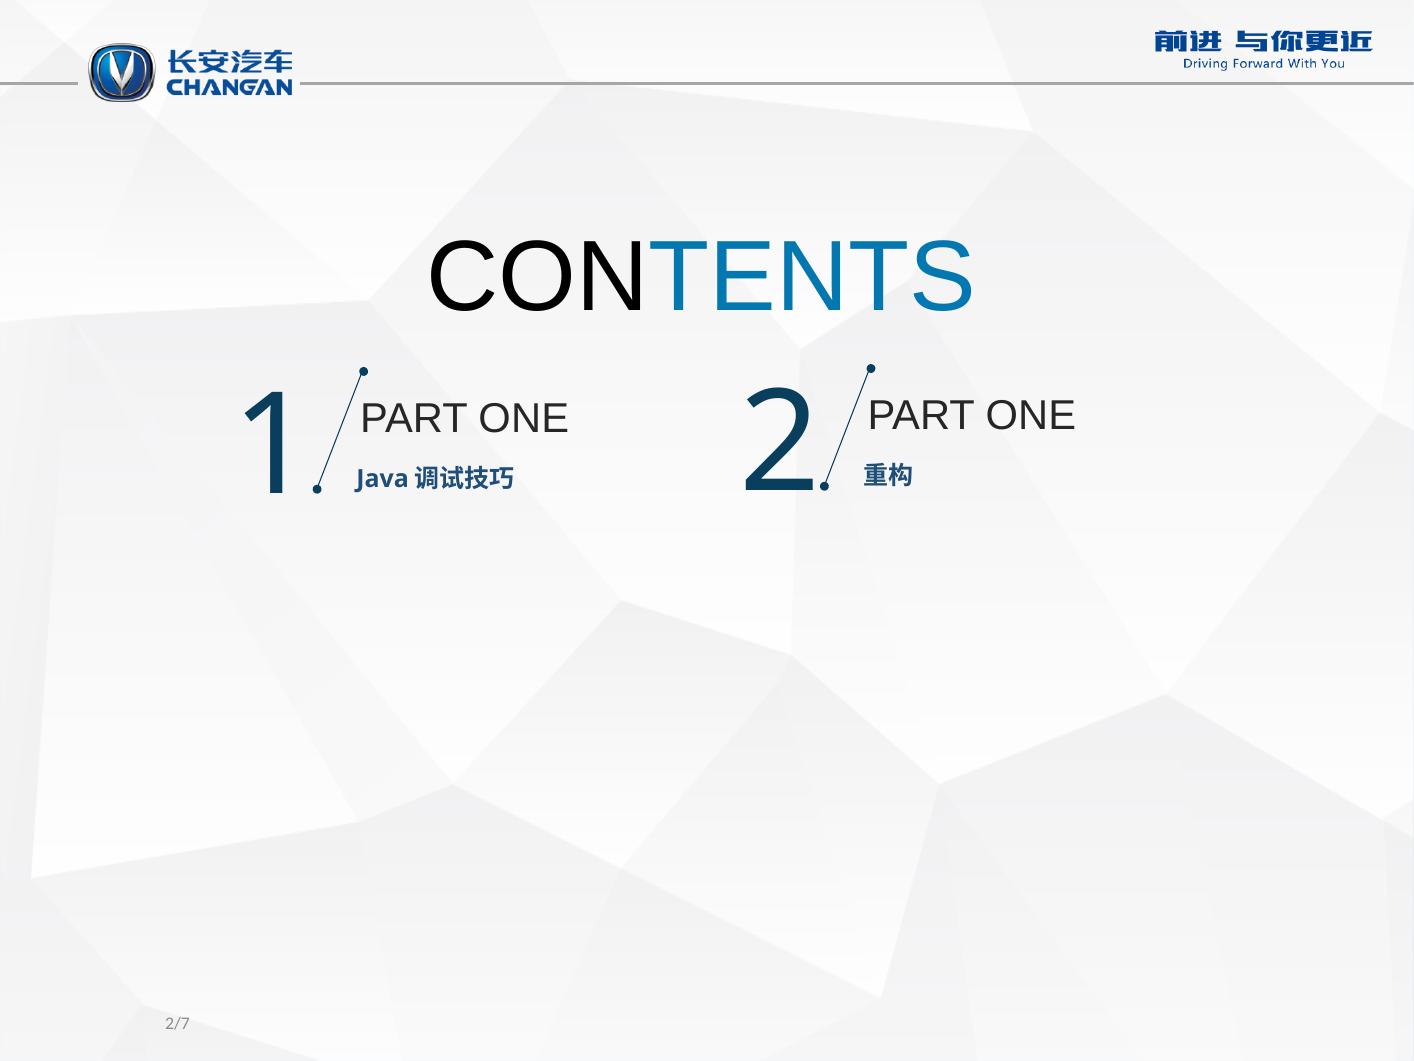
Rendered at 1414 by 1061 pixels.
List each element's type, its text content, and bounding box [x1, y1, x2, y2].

text_box 1 [219, 345, 327, 529]
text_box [312, 366, 369, 494]
text_box 重构 [853, 454, 1150, 494]
text_box PART ONE [876, 381, 1096, 445]
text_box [820, 363, 876, 491]
text_box 2 [727, 342, 834, 526]
text_box PART ONE [369, 384, 589, 447]
picture [0, 0, 1414, 1061]
text_box 2/7 [22, 994, 205, 1051]
text_box Java调试技巧 [346, 457, 643, 497]
text_box CONTENTS [386, 204, 1017, 337]
